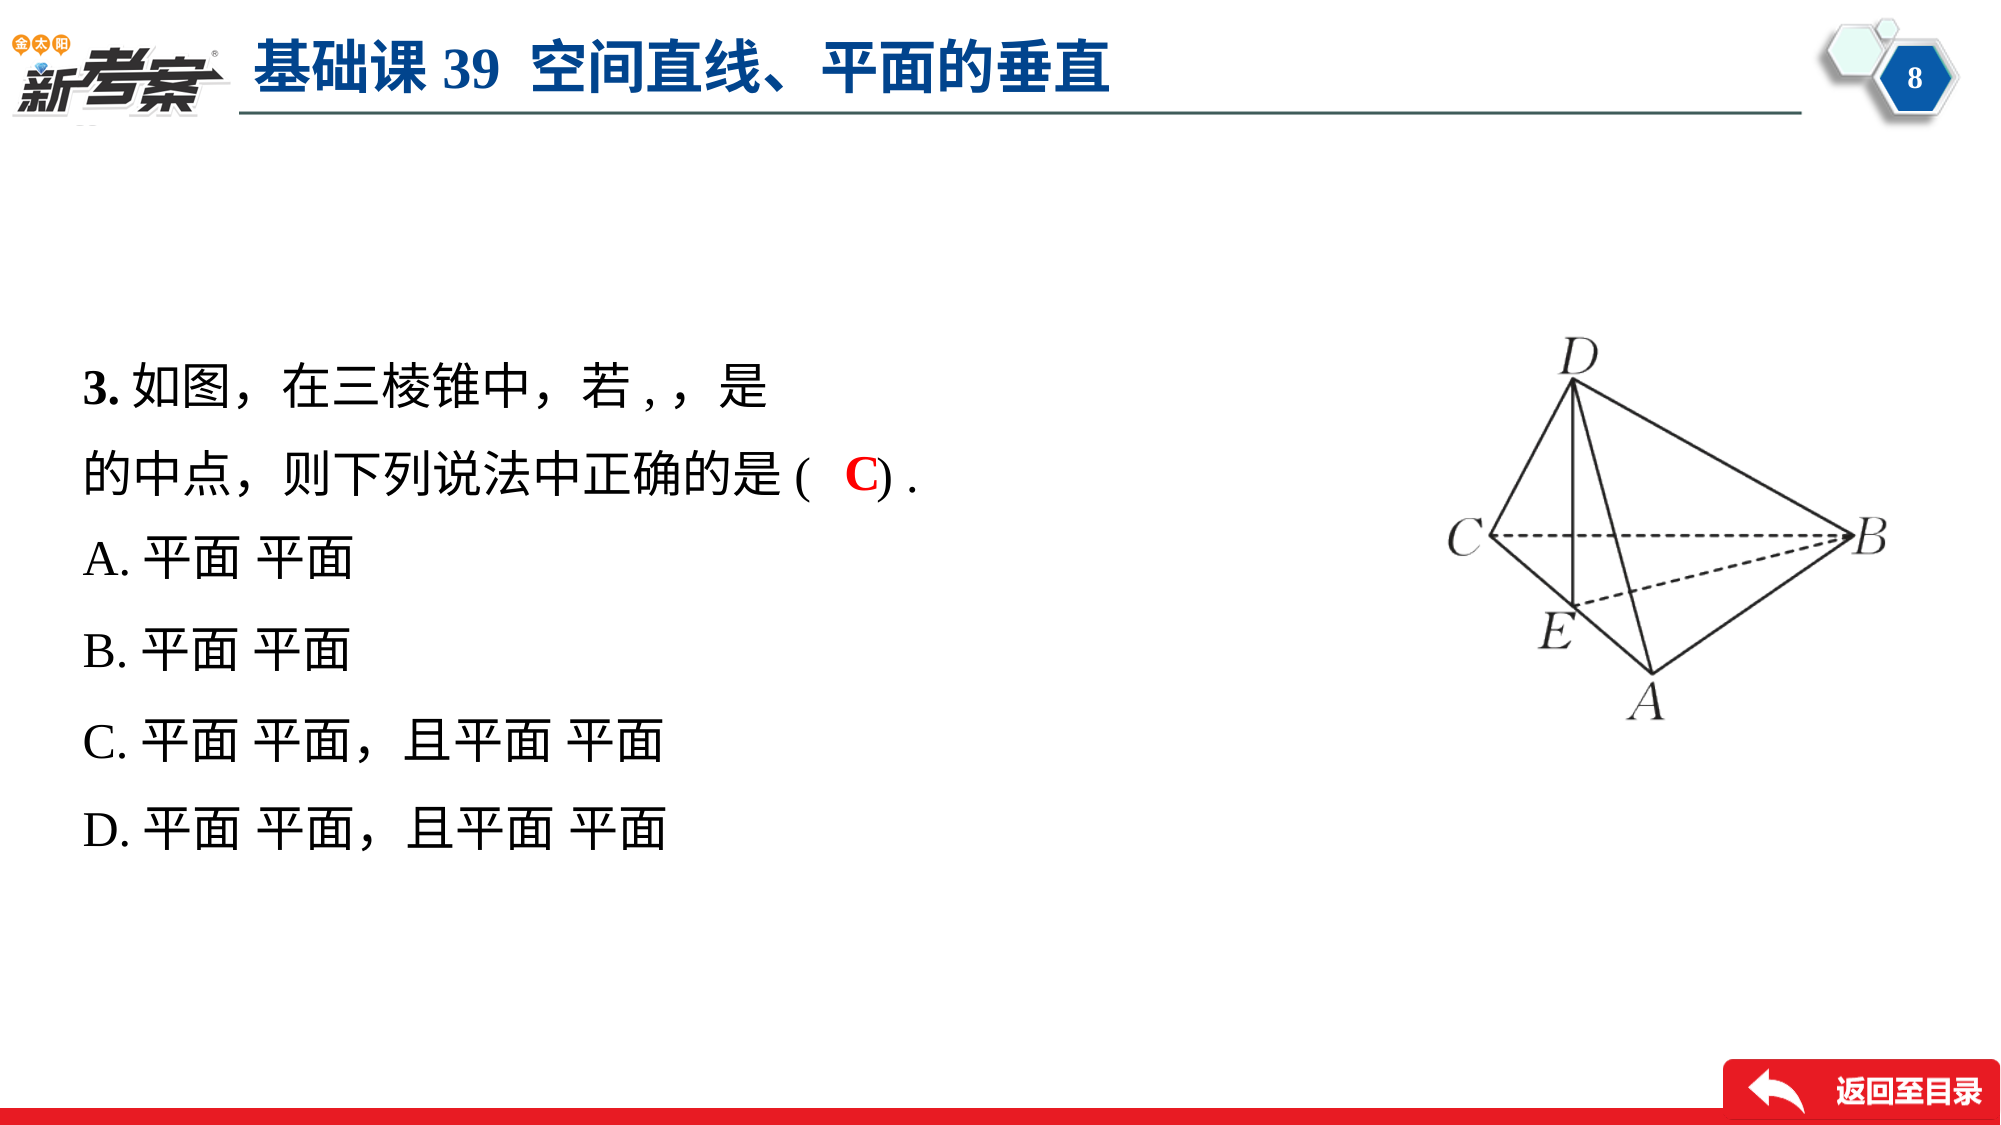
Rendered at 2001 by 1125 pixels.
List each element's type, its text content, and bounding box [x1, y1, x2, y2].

picture [0, 0, 2001, 1125]
text_box C [826, 412, 899, 492]
